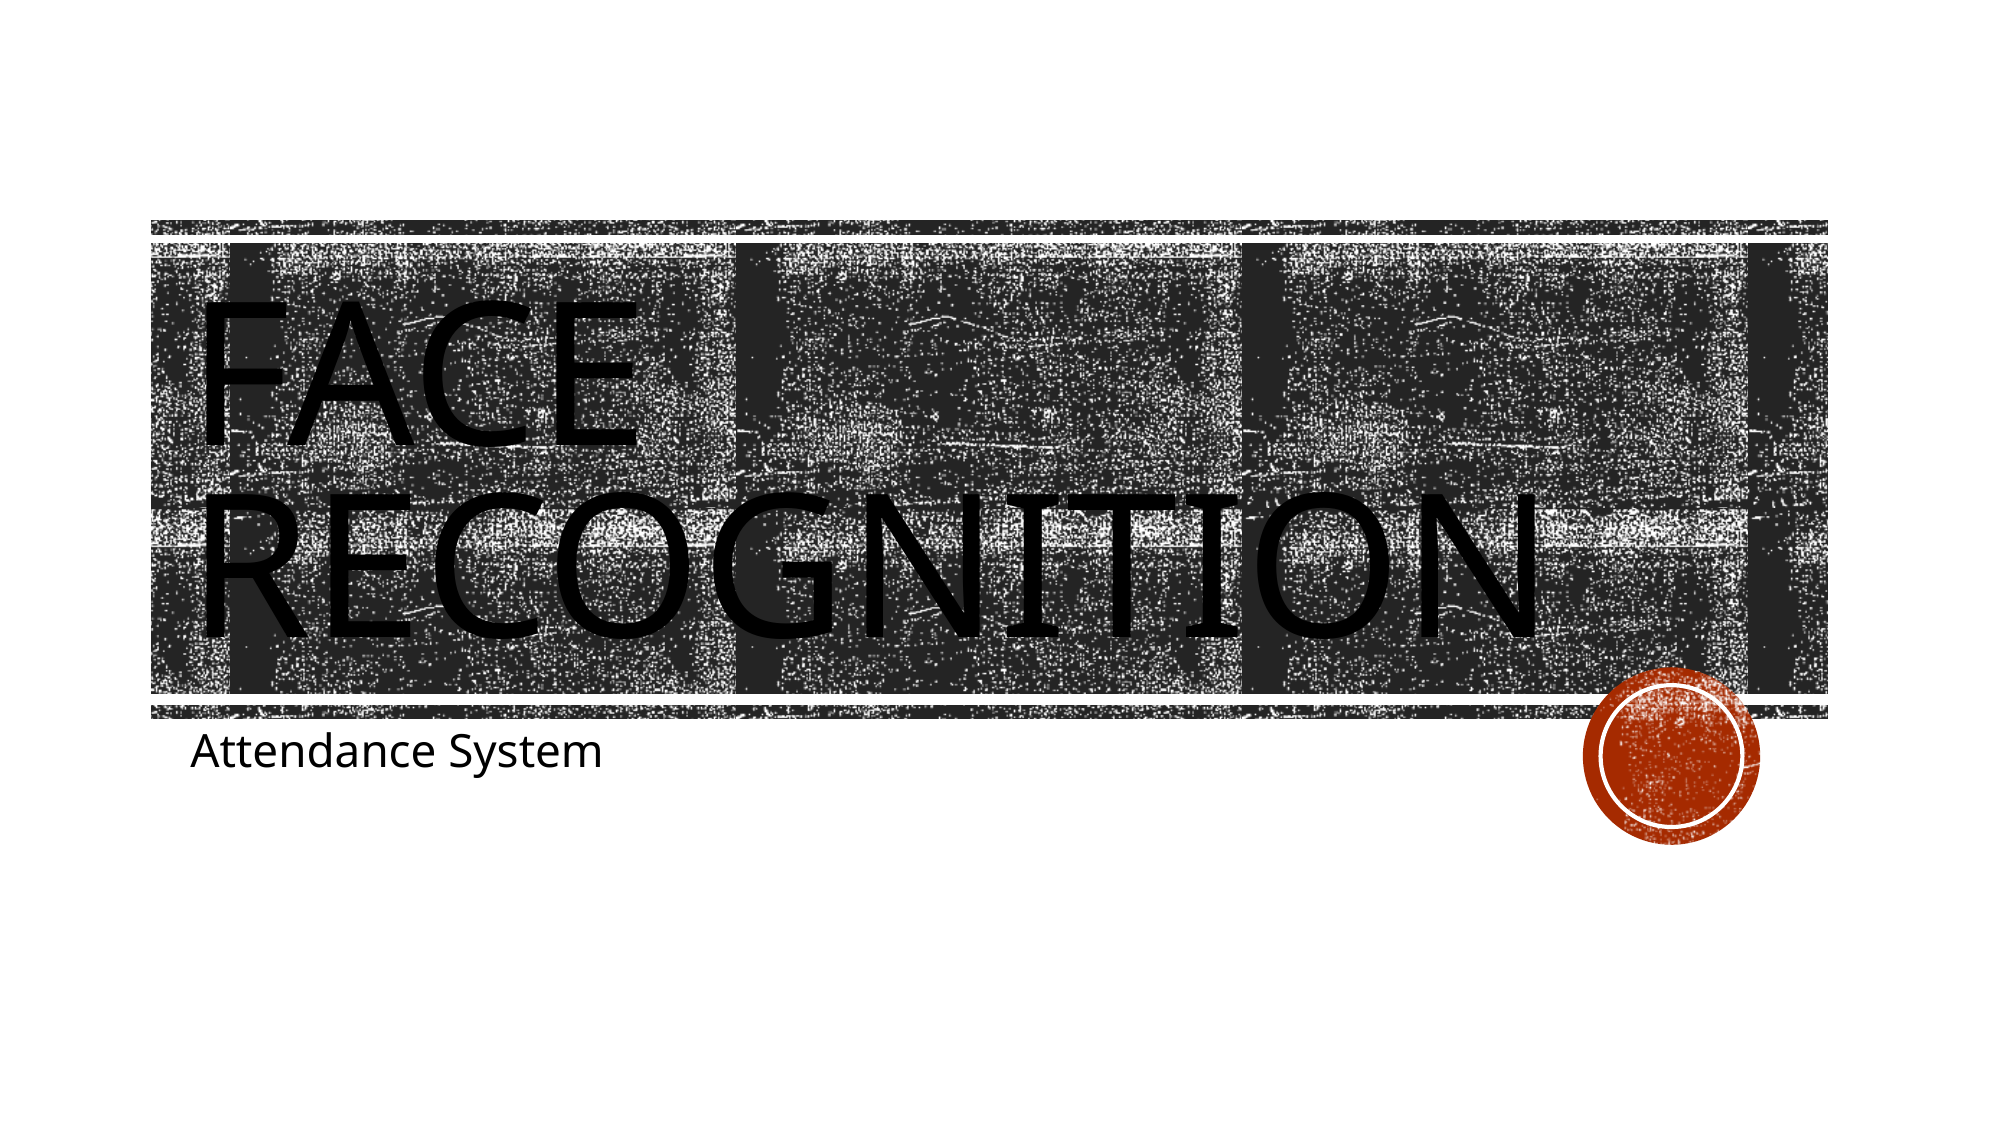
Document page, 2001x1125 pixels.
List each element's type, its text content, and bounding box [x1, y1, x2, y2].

title Face Recognition [172, 234, 1808, 733]
subtitle Attendance System [175, 720, 1470, 896]
